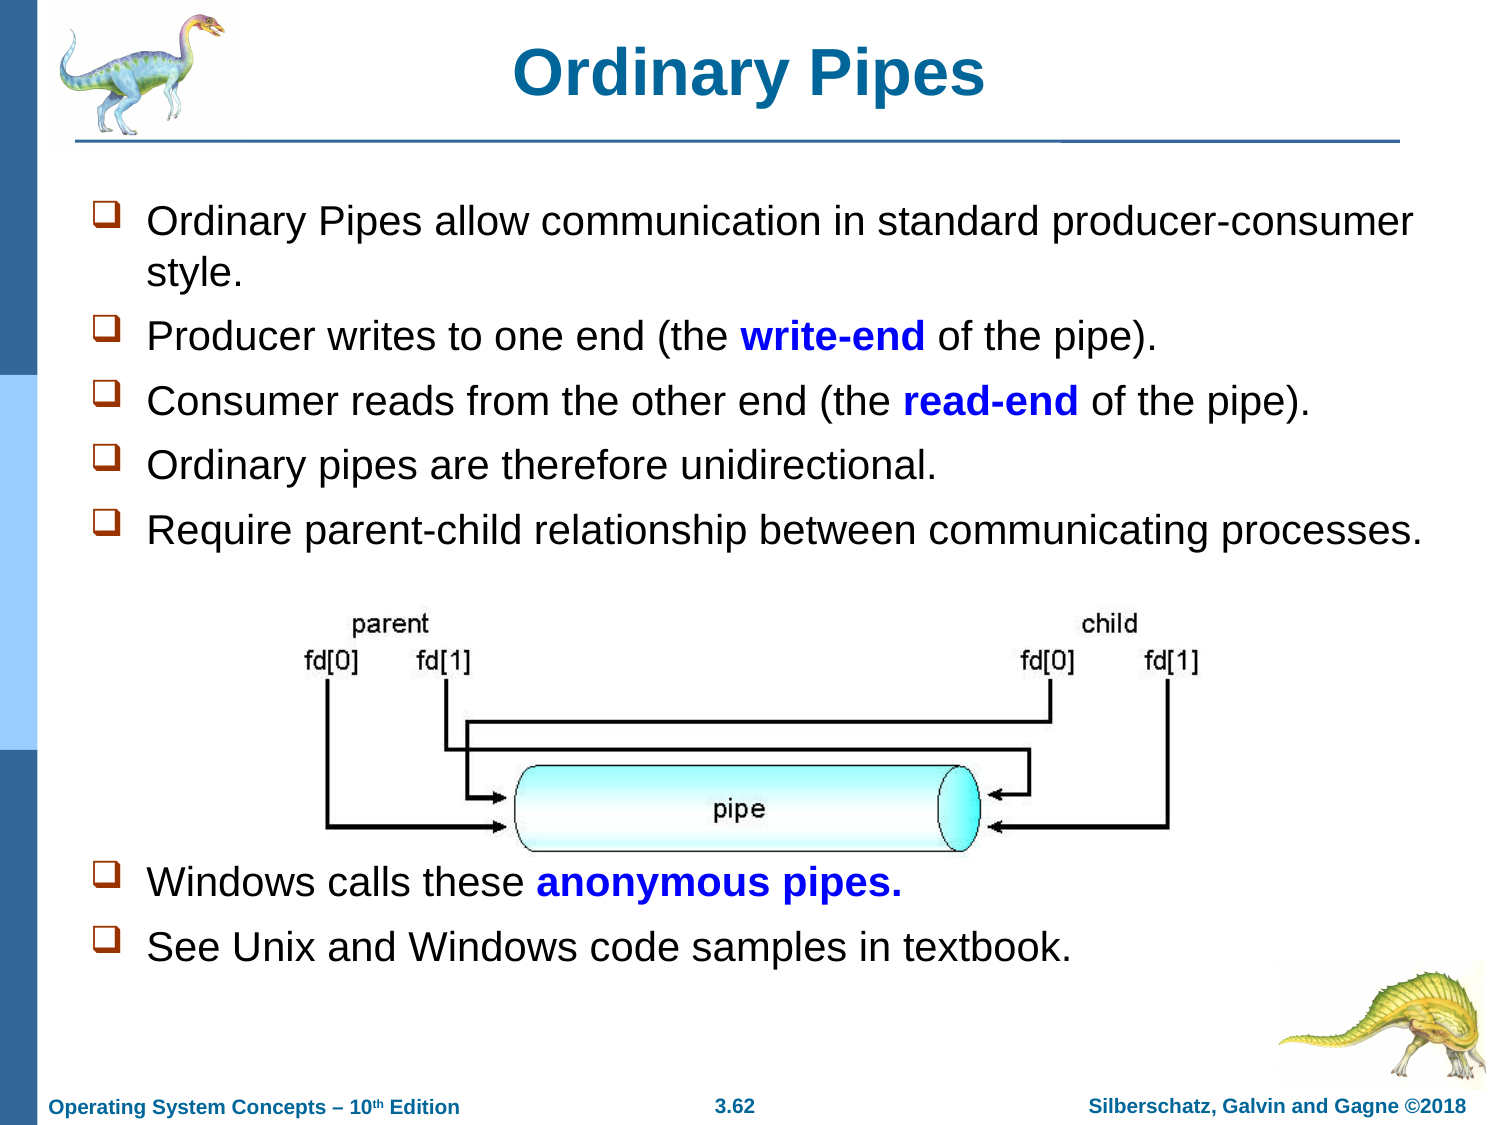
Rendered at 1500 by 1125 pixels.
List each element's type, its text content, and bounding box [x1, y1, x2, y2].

list Ordinary Pipes allow communication in standard producer-consumer style. Producer writes to one end (the write-end of the pipe). Consumer reads from the other end (the read-end of the pipe). Ordinary pipes are therefore unidirectional. Require parent-child relationship between communicating processes. Windows calls these anonymous pipes. See Unix and Windows code samples in textbook. [75, 186, 1441, 996]
picture [1275, 959, 1486, 1090]
picture [46, 0, 243, 149]
title Ordinary Pipes [75, 21, 1425, 116]
picture [293, 584, 1212, 865]
